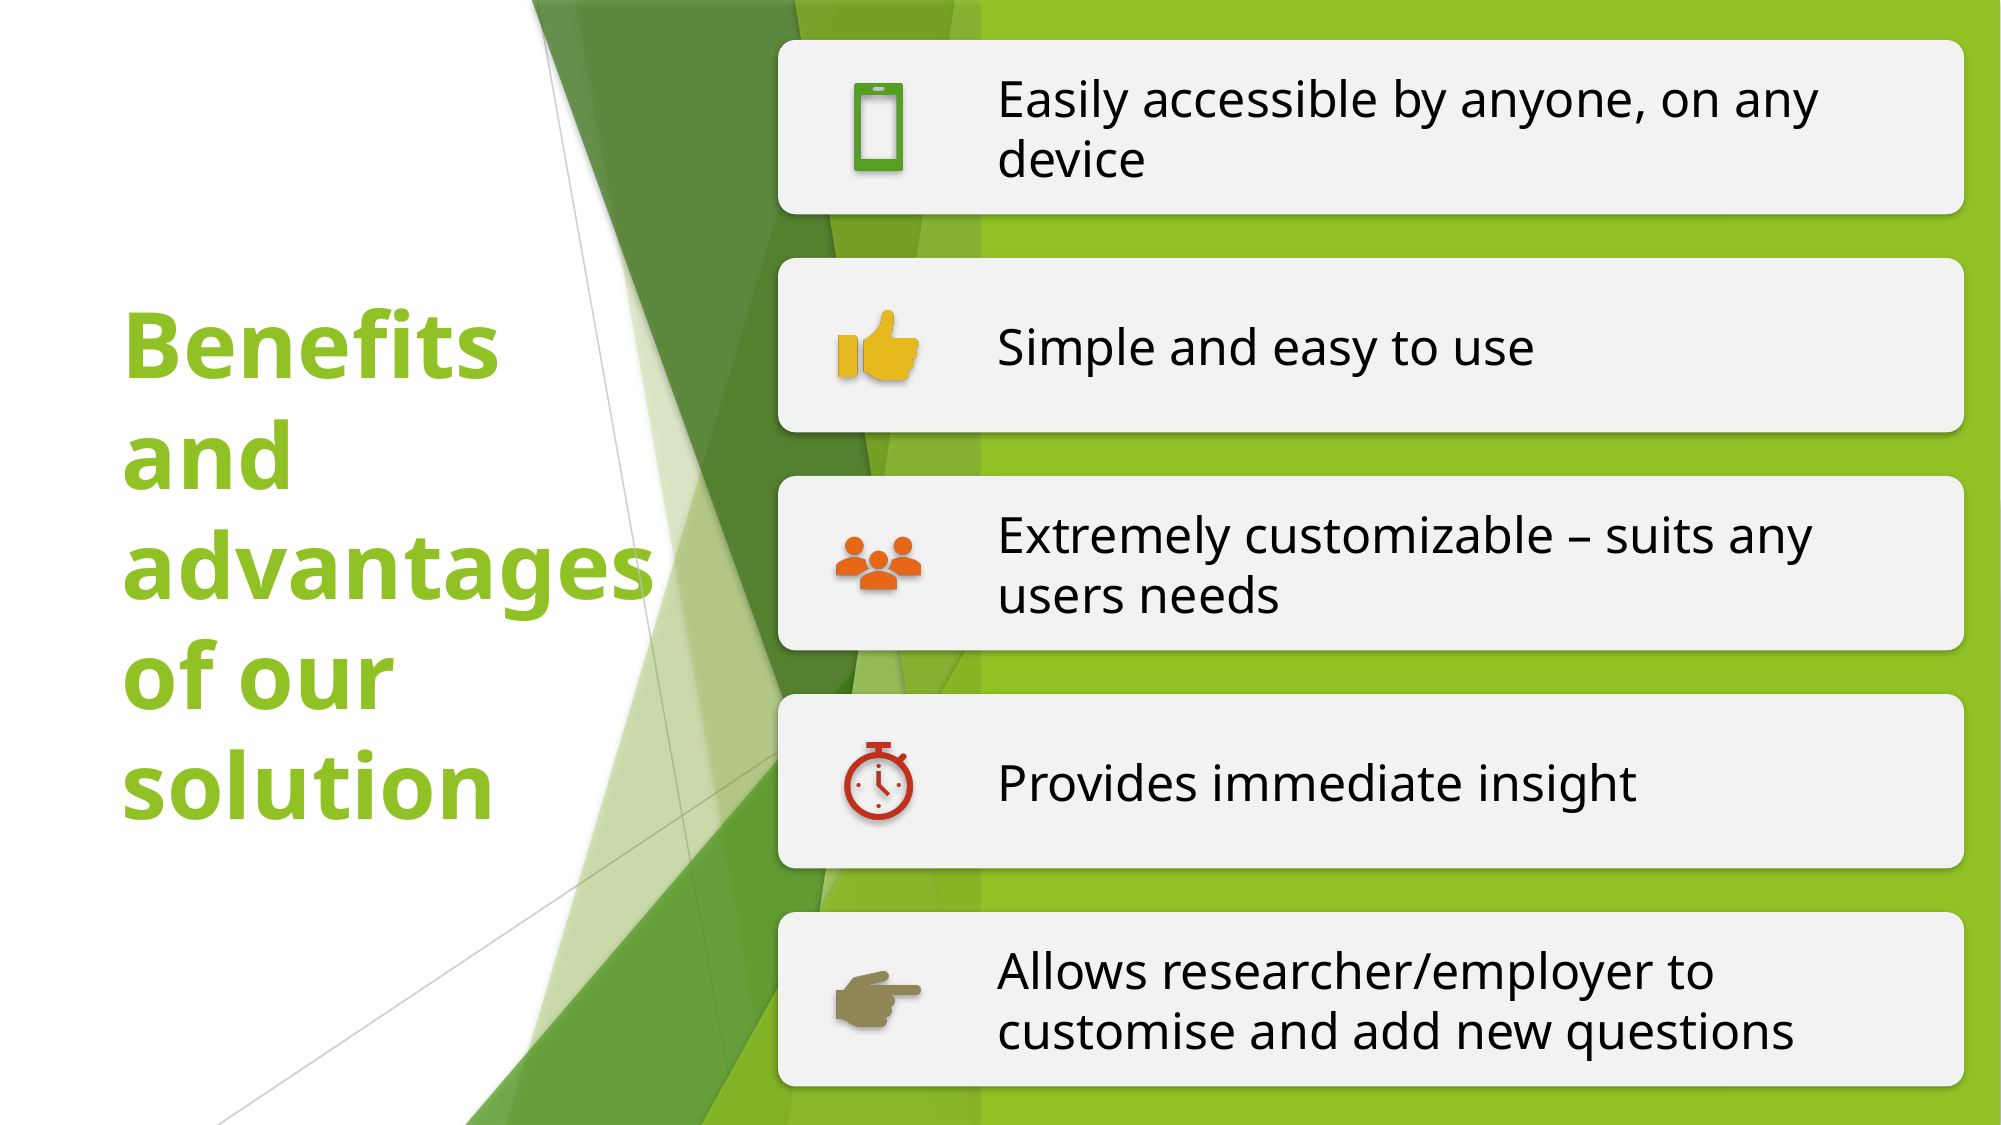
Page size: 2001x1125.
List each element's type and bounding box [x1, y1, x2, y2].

text_box [777, 38, 1965, 1088]
text_box [0, 0, 214, 1125]
text_box [1003, 0, 2000, 1125]
text_box [217, 0, 1001, 1125]
